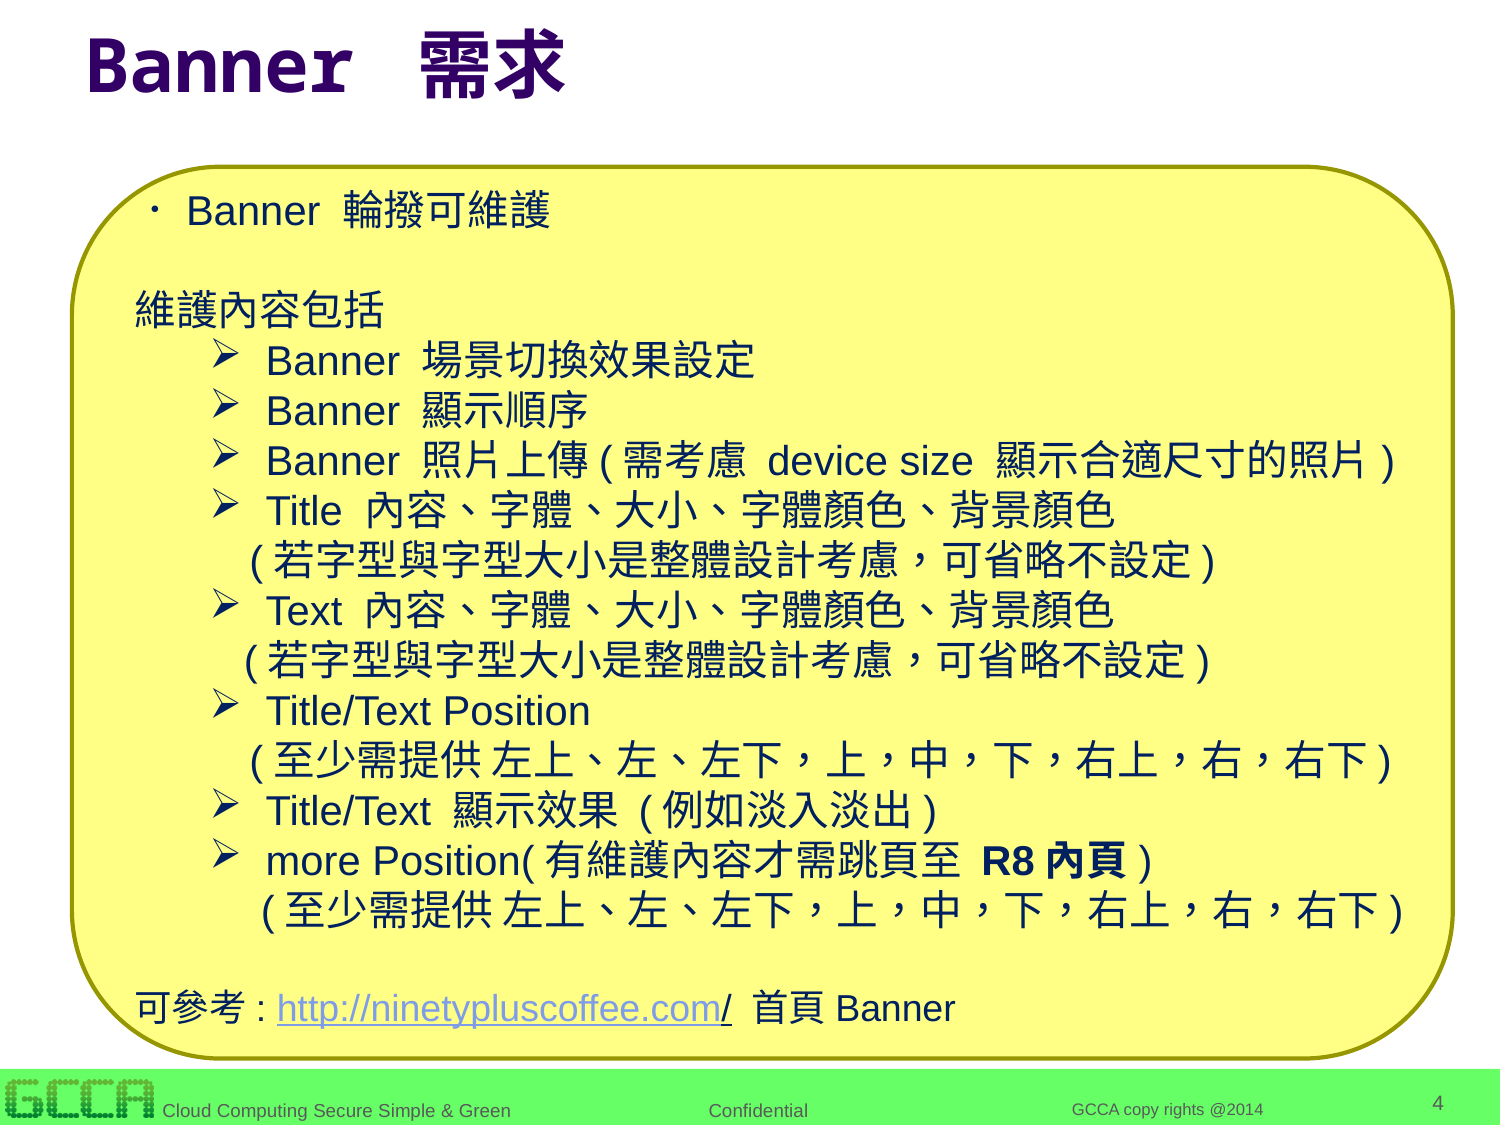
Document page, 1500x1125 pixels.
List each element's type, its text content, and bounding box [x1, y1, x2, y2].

text_box [163, 164, 1362, 176]
text_box [1437, 244, 1455, 982]
picture [5, 1079, 154, 1118]
text_box [139, 1037, 1386, 1061]
text_box Banner 需求 [69, 0, 1487, 116]
text_box ．Banner 輪撥可維護 維護內容包括 Banner 場景切換效果設定 Banner 顯示順序 Banner 照片上傳(需考慮 device size 顯示合適尺寸的照片) Title 內容、字體、大小、字體顏色、背景顏色 (若字型與字型大小是整體設計考慮，可省略不設定) Text 內容、字體、大小、字體顏色、背景顏色 (若字型與字型大小是整體設計考慮，可省略不設定) Title/Text Position (至少需提供 左上、左、左下，上，中，下，右上，右，右下) Title/Text 顯示效果 (例如淡入淡出) more Position(有維護內容才需跳頁至 R8內頁) (至少需提供 左上、左、左下，上，中，下，右上，右，右下) 可參考: http://ninetypluscoffee.com/ 首頁Banner [119, 176, 1437, 1037]
text_box [69, 203, 119, 1022]
